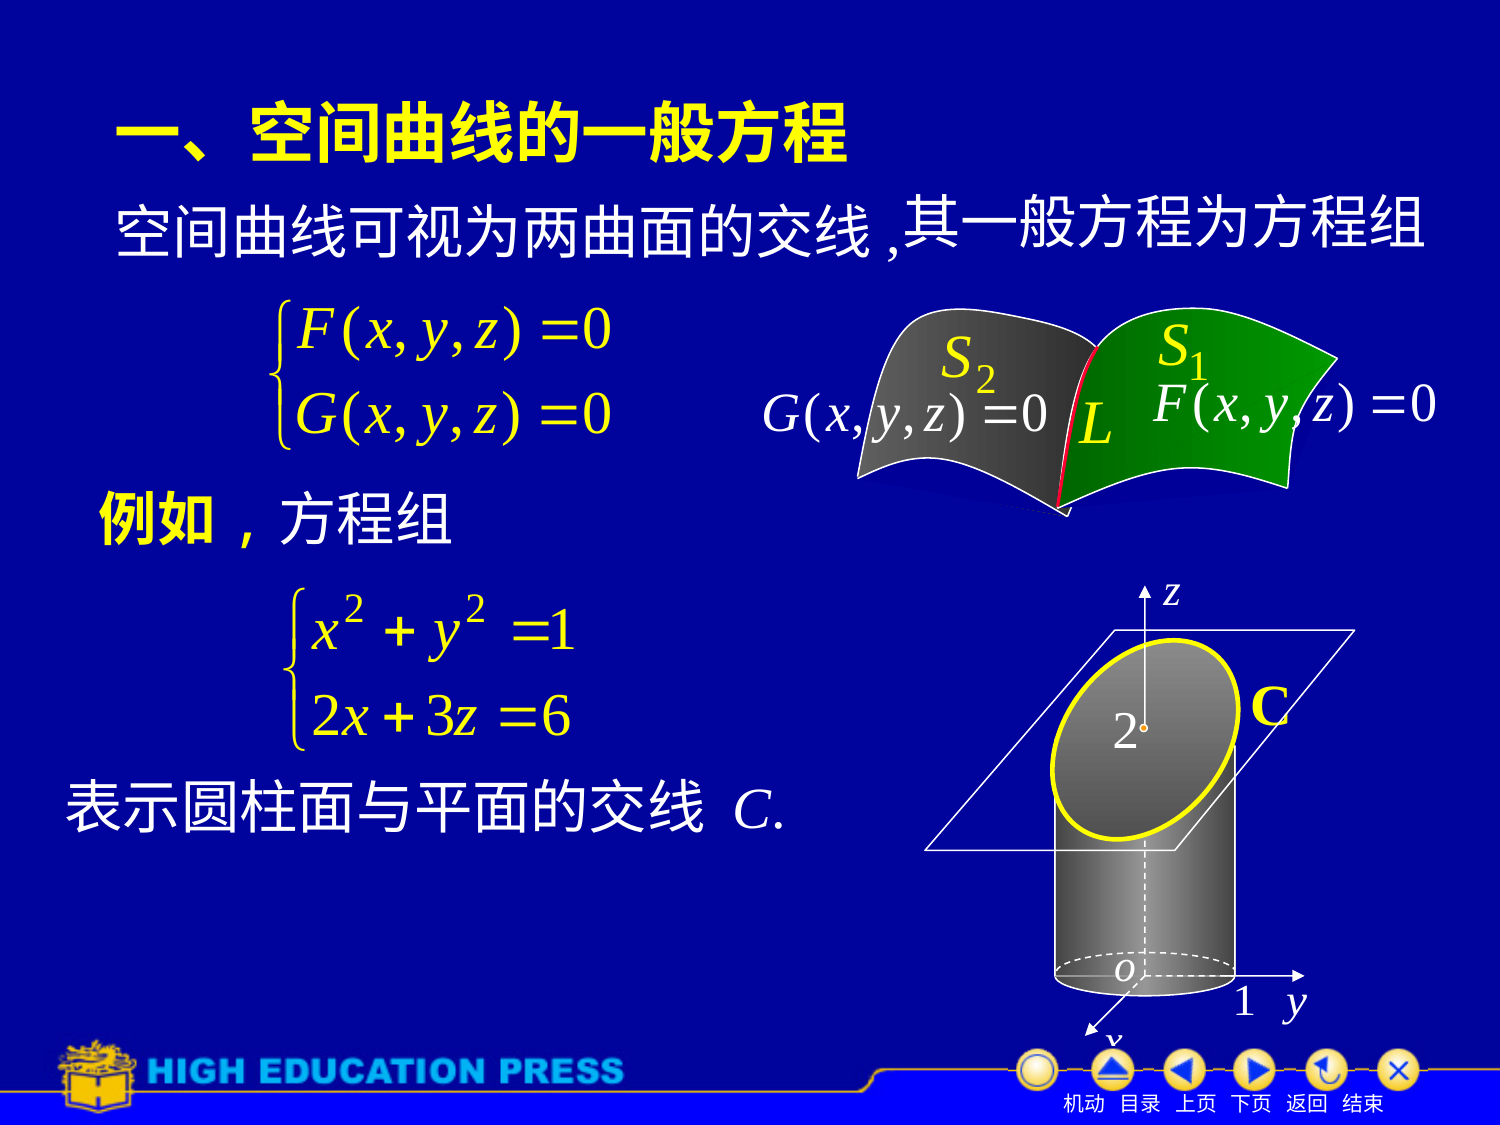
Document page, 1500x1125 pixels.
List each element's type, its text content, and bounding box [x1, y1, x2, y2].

text_box 例如,方程组 [84, 474, 468, 560]
text_box 表示圆柱面与平面的交线 C. [50, 762, 825, 848]
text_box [1153, 312, 1209, 386]
picture [0, 0, 1500, 1125]
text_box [262, 293, 615, 455]
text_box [857, 299, 1116, 386]
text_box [924, 629, 1355, 851]
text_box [1057, 346, 1117, 507]
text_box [857, 455, 1056, 517]
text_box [275, 581, 575, 756]
text_box 机动 目录 上页 下页 返回 结束 [1049, 1082, 1404, 1123]
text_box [937, 324, 1001, 385]
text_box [1057, 306, 1338, 509]
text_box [1148, 377, 1438, 438]
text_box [760, 387, 1051, 448]
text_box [1054, 574, 1315, 627]
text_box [1054, 860, 1315, 1066]
text_box 其一般方程为方程组 [887, 177, 1463, 263]
text_box 空间曲线可视为两曲面的交线, [99, 187, 925, 273]
title 一、空间曲线的一般方程 [99, 75, 932, 187]
